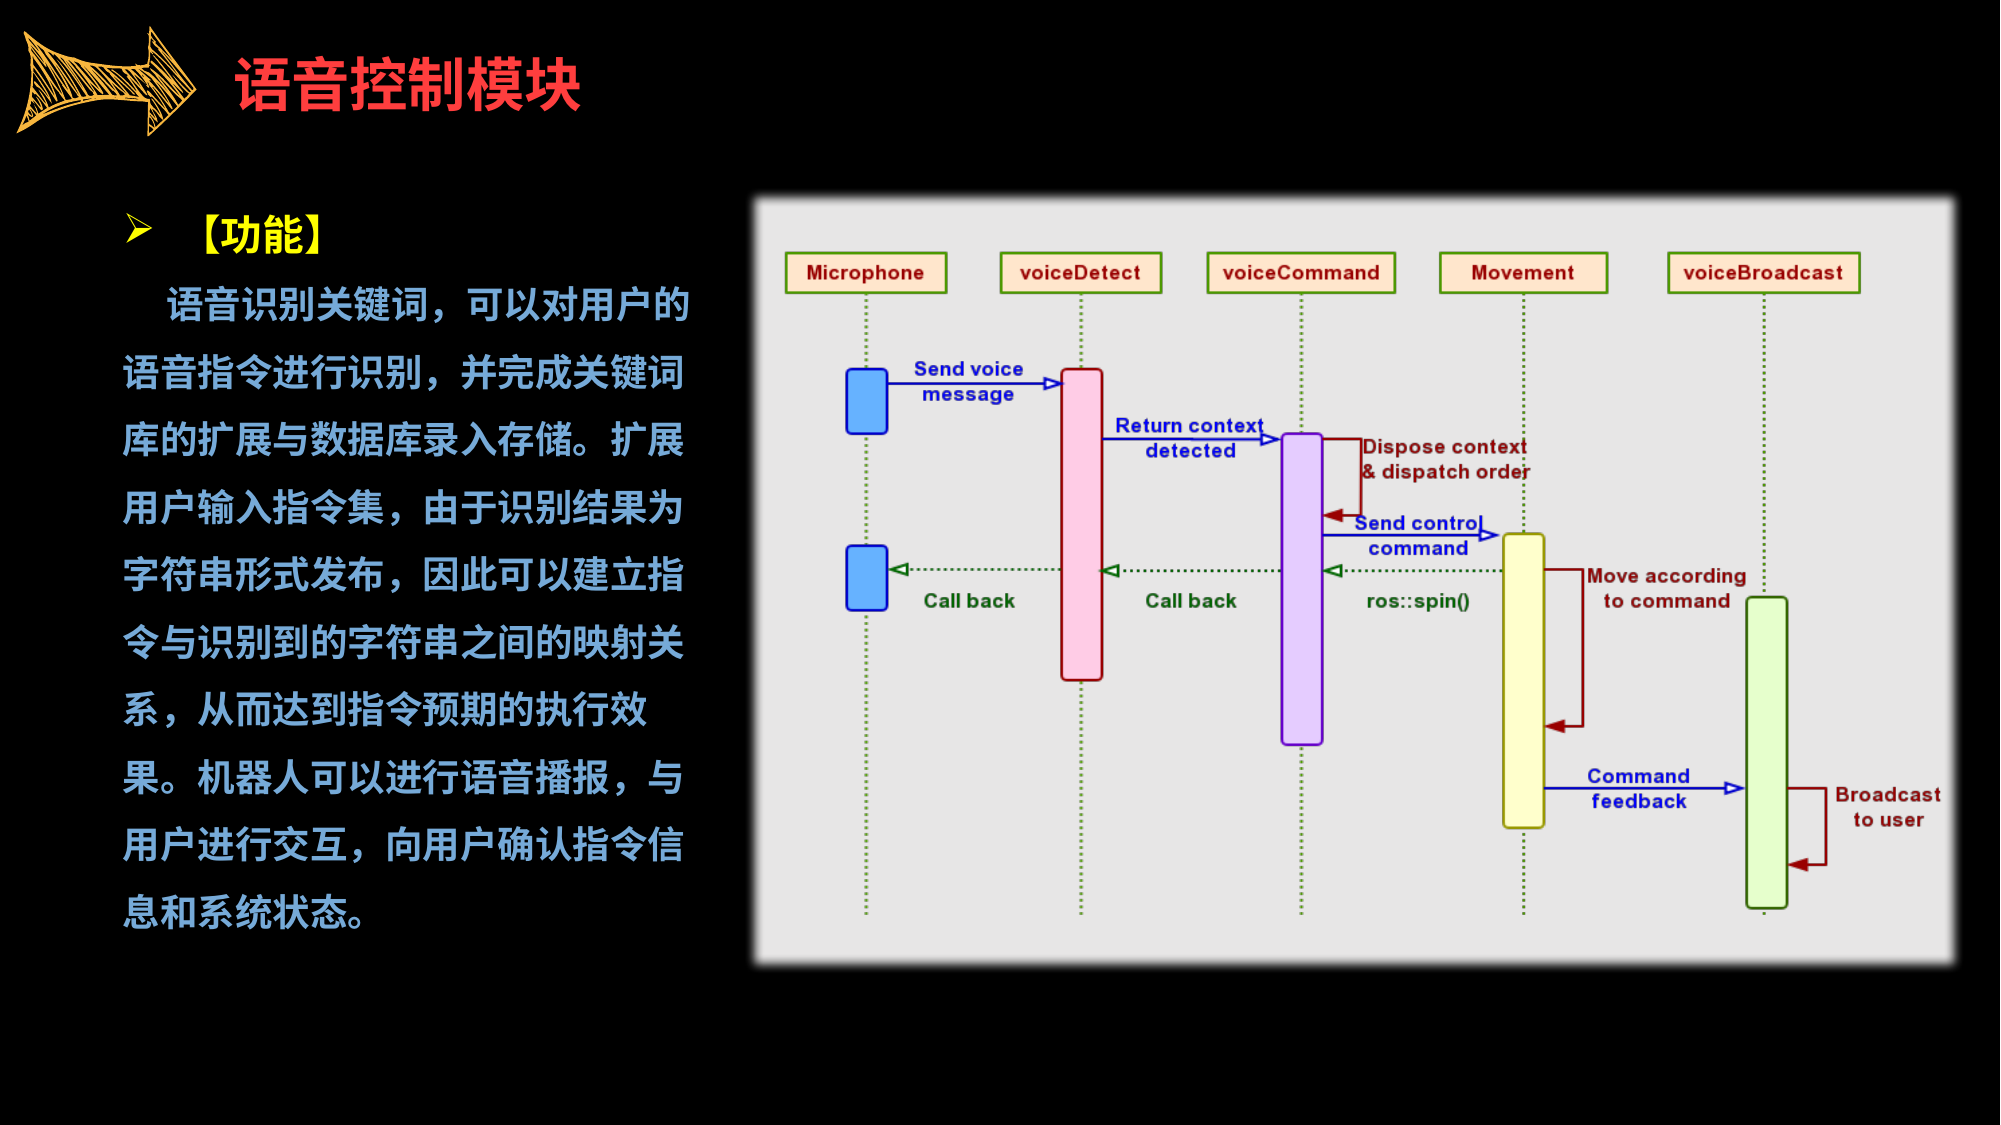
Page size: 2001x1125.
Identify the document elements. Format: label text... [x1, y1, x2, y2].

text_box [16, 26, 197, 137]
text_box [762, 204, 1948, 958]
picture [775, 240, 1949, 921]
text_box 【功能】 语音识别关键词，可以对用户的语音指令进行识别，并完成关键词库的扩展与数据库录入存储。扩展用户输入指令集，由于识别结果为字符串形式发布，因此可以建立指令与识别到的字符串之间的映射关系，从而达到指令预期的执行效果。机器人可以进行语音播报，与用户进行交互，向用户确认指令信息和系统状态。 [108, 176, 731, 941]
text_box 语音控制模块 [218, 40, 598, 126]
